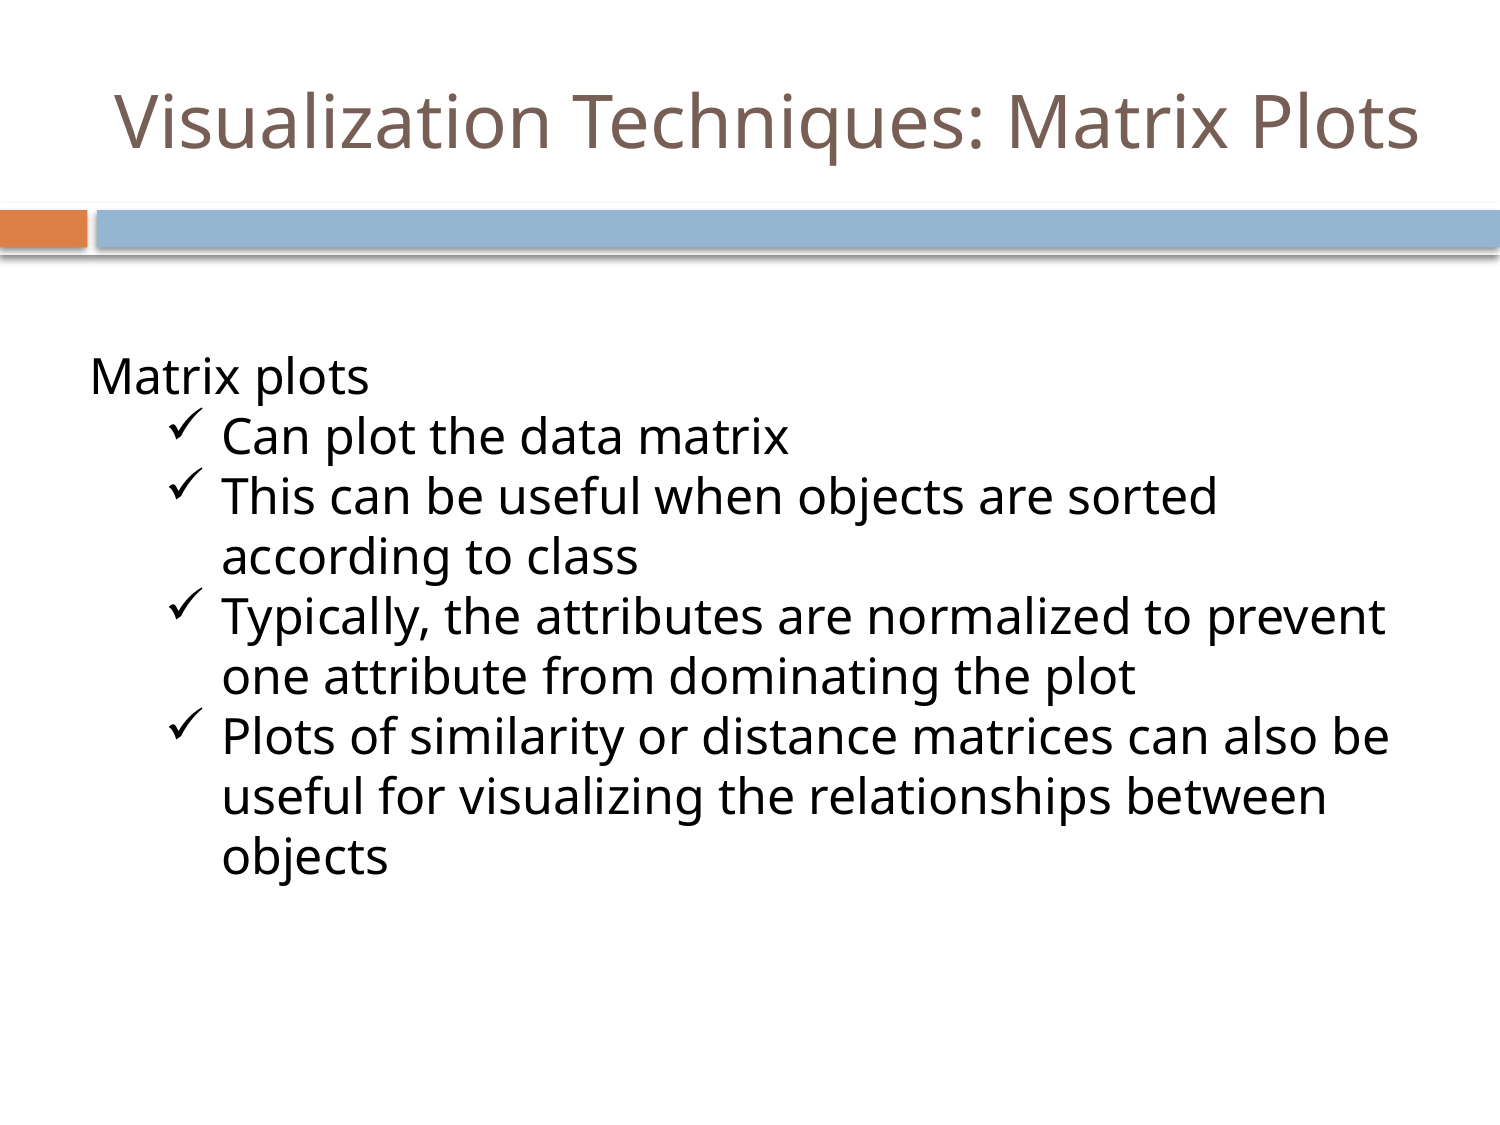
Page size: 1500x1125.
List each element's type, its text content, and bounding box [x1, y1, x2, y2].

text_box Matrix plots Can plot the data matrix This can be useful when objects are sorted according to class Typically, the attributes are normalized to prevent one attribute from dominating the plot Plots of similarity or distance matrices can also be useful for visualizing the relationships between objects [74, 337, 1438, 893]
title Visualization Techniques: Matrix Plots [99, 37, 1438, 200]
